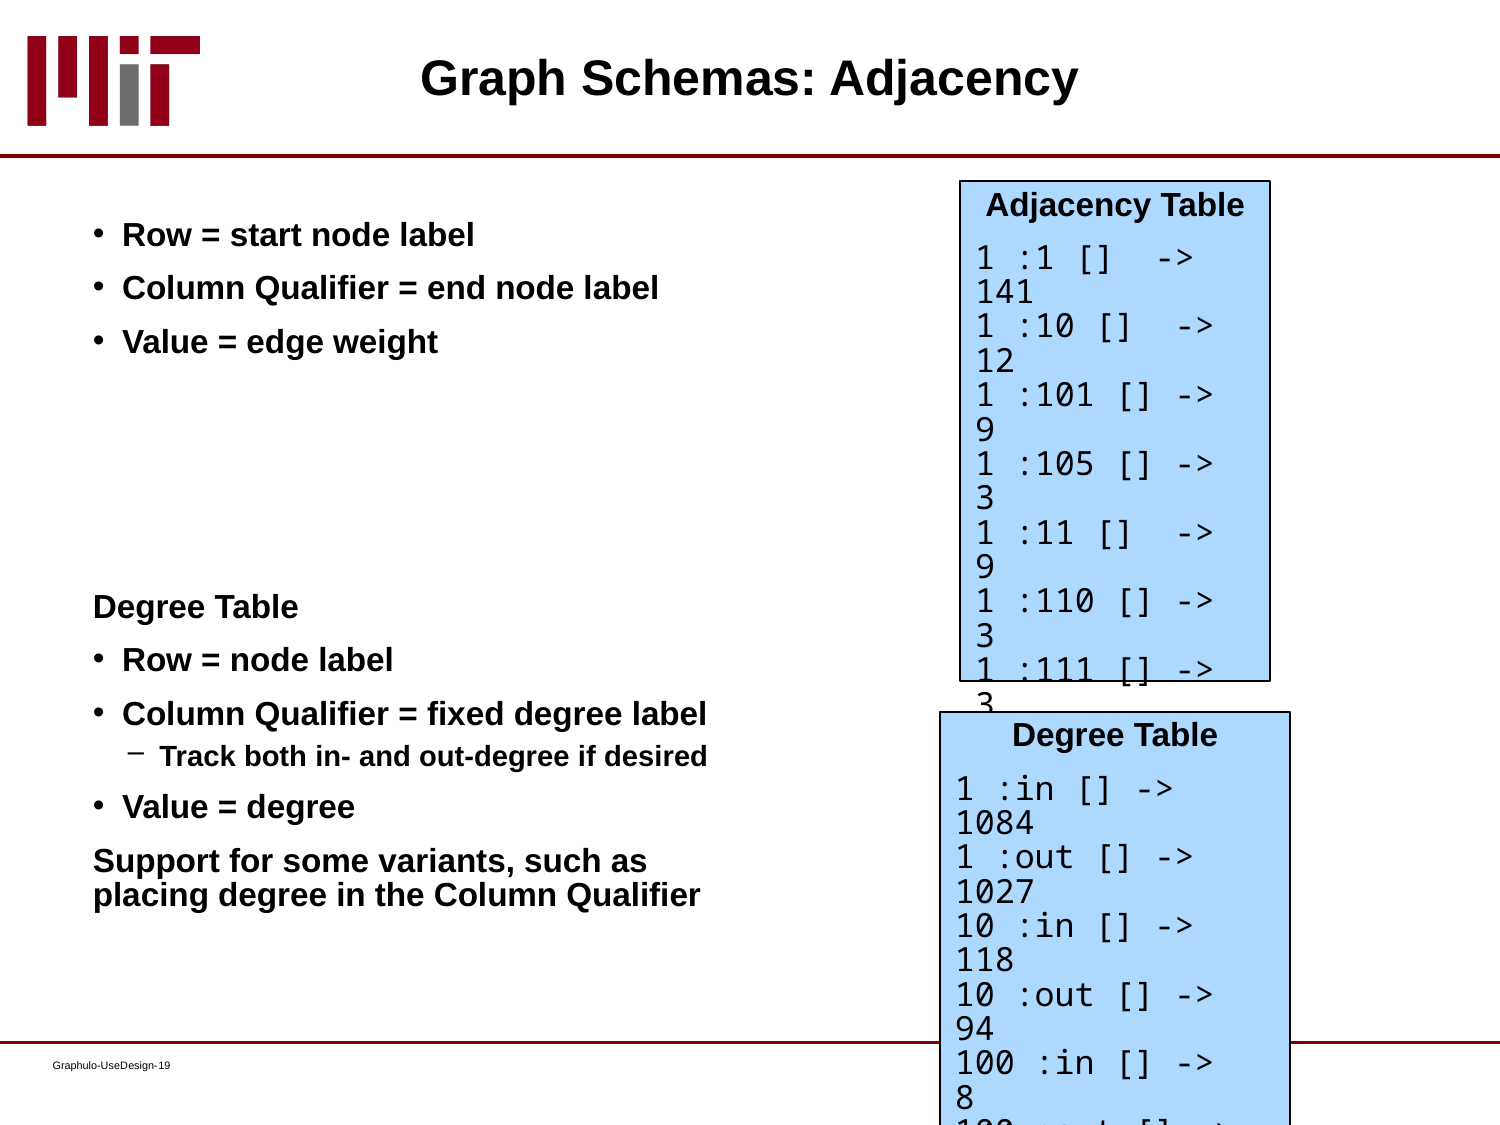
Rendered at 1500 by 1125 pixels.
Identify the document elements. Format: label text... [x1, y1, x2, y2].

list Row = start node label Column Qualifier = end node label Value = edge weight Degree Table Row = node label Column Qualifier = fixed degree label Track both in- and out-degree if desired Value = degree Support for some variants, such as placing degree in the Column Qualifier [78, 211, 750, 1004]
list Adjacency Table 1 :1 [] -> 141 1 :10 [] -> 12 1 :101 [] -> 9 1 :105 [] -> 3 1 :11 [] -> 9 1 :110 [] -> 3 1 :111 [] -> 3 1 :113 [] -> 12 10 :1 [] -> 18 10 :109 [] -> 2 10 :136 [] -> 2 10 :137 [] -> 2 [960, 180, 1271, 682]
title Graph Schemas: Adjacency [154, 16, 1346, 151]
text_box Degree Table 1 :in [] -> 1084 1 :out [] -> 1027 10 :in [] -> 118 10 :out [] -> 94 100 :in [] -> 8 100 :out [] -> 10 [940, 711, 1291, 1125]
picture [23, 31, 154, 134]
